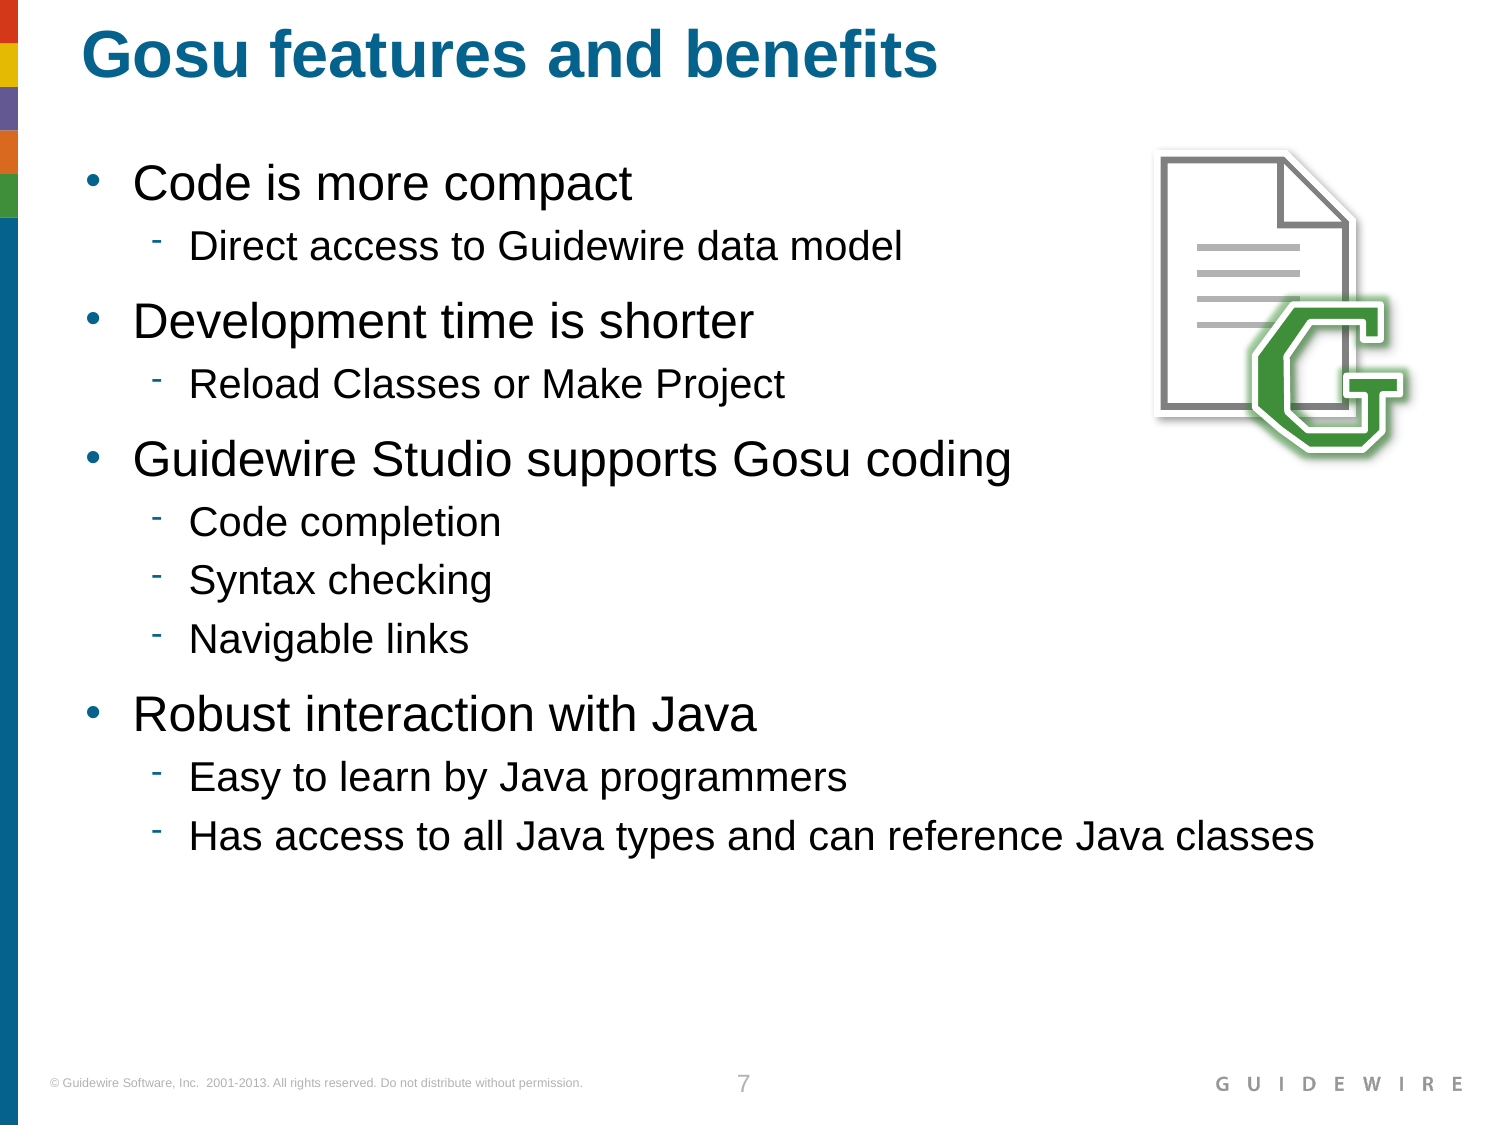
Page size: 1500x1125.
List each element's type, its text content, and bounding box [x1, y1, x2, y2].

title Gosu features and benefits [81, 19, 1446, 142]
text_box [1149, 145, 1401, 451]
list Code is more compact Direct access to Guidewire data model Development time is shorter Reload Classes or Make Project Guidewire Studio supports Gosu coding Code completion Syntax checking Navigable links Robust interaction with Java Easy to learn by Java programmers Has access to all Java types and can reference Java classes [85, 149, 1451, 1050]
picture [1215, 1073, 1480, 1096]
